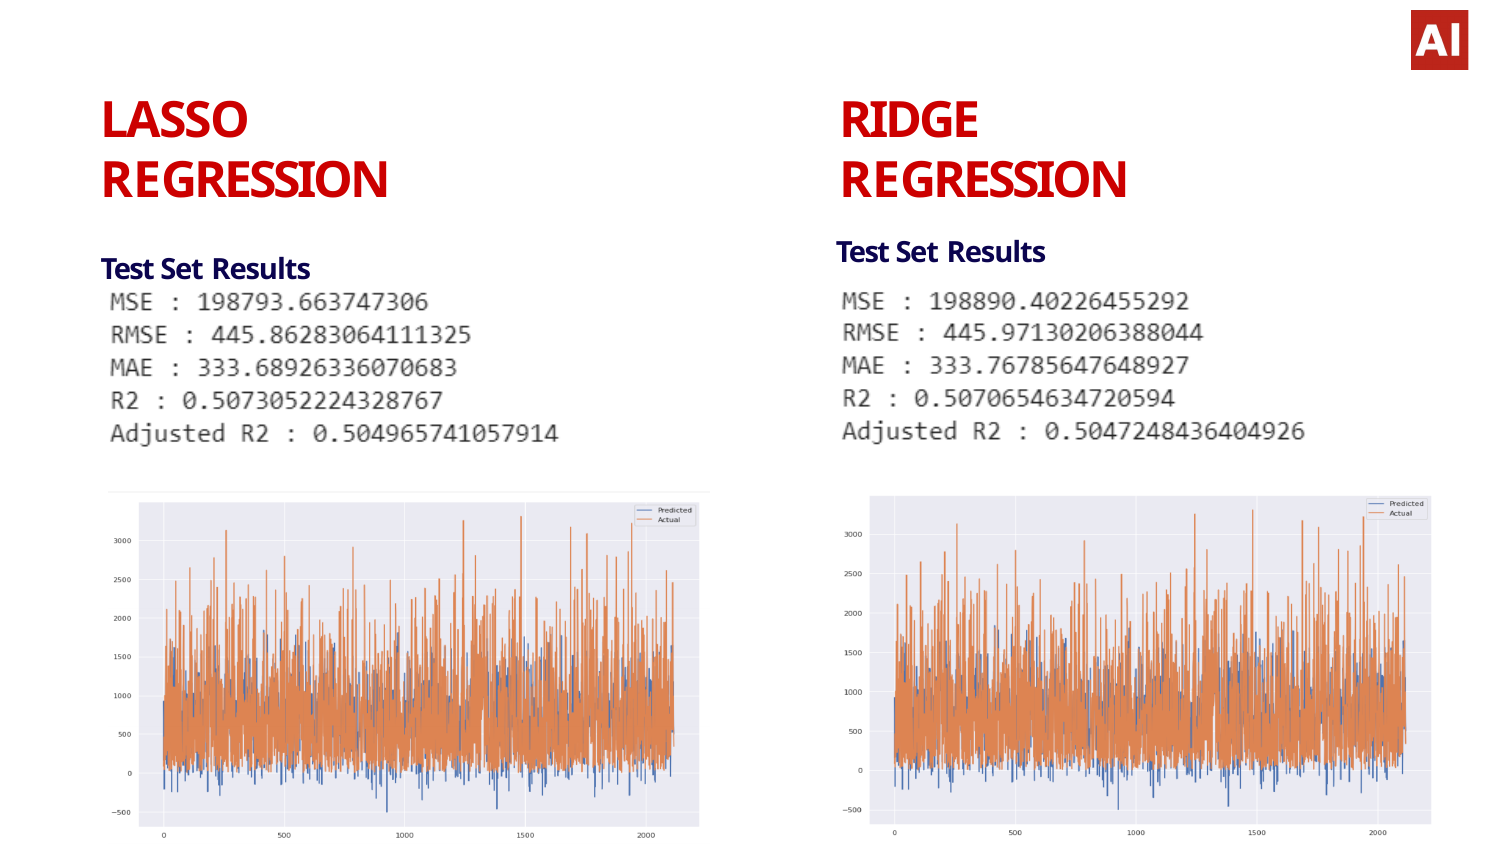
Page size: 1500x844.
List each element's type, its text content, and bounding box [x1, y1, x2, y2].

picture [833, 280, 1314, 472]
picture [837, 491, 1438, 844]
text_box RIDGE REGRESSION [837, 85, 1184, 208]
title LASSO REGRESSION [98, 84, 445, 228]
picture [108, 491, 710, 844]
picture [98, 286, 579, 453]
text_box Test Set Results [833, 231, 1081, 269]
picture [1411, 10, 1469, 70]
text_box Test Set Results [98, 247, 346, 285]
